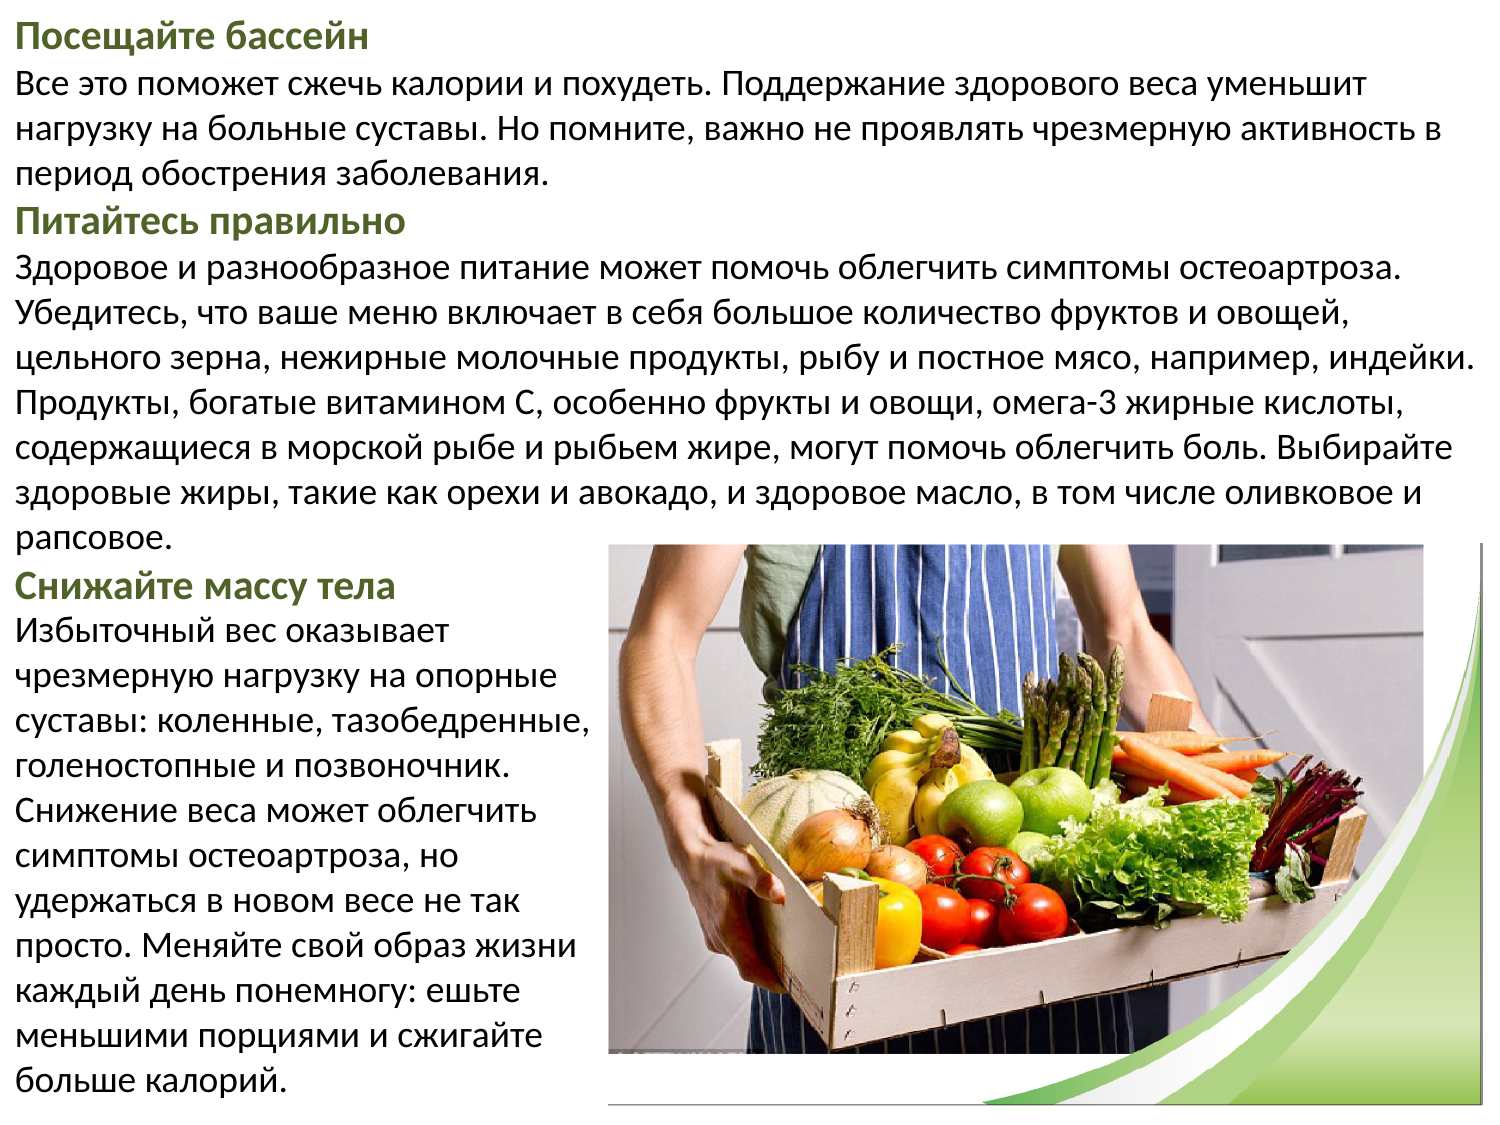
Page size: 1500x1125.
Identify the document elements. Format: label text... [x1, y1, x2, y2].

picture [607, 543, 1483, 1107]
text_box Посещайте бассейн Все это поможет сжечь калории и похудеть. Поддержание здорового веса уменьшит нагрузку на больные суставы. Но помните, важно не проявлять чрезмерную активность в период обострения заболевания. Питайтесь правильно Здоровое и разнообразное питание может помочь облегчить симптомы остеоартроза. Убедитесь, что ваше меню включает в себя большое количество фруктов и овощей, цельного зерна, нежирные молочные продукты, рыбу и постное мясо, например, индейки. Продукты, богатые витамином С, особенно фрукты и овощи, омега-3 жирные кислоты, содержащиеся в морской рыбе и рыбьем жире, могут помочь облегчить боль. Выбирайте здоровые жиры, такие как орехи и авокадо, и здоровое масло, в том числе оливковое и рапсовое. Снижайте массу тела [0, 0, 1500, 615]
text_box Избыточный вес оказывает чрезмерную нагрузку на опорные суставы: коленные, тазобедренные, голеностопные и позвоночник. Снижение веса может облегчить симптомы остеоартроза, но удержаться в новом весе не так просто. Меняйте свой образ жизни каждый день понемногу: ешьте меньшими порциями и сжигайте больше калорий. [0, 597, 602, 1108]
